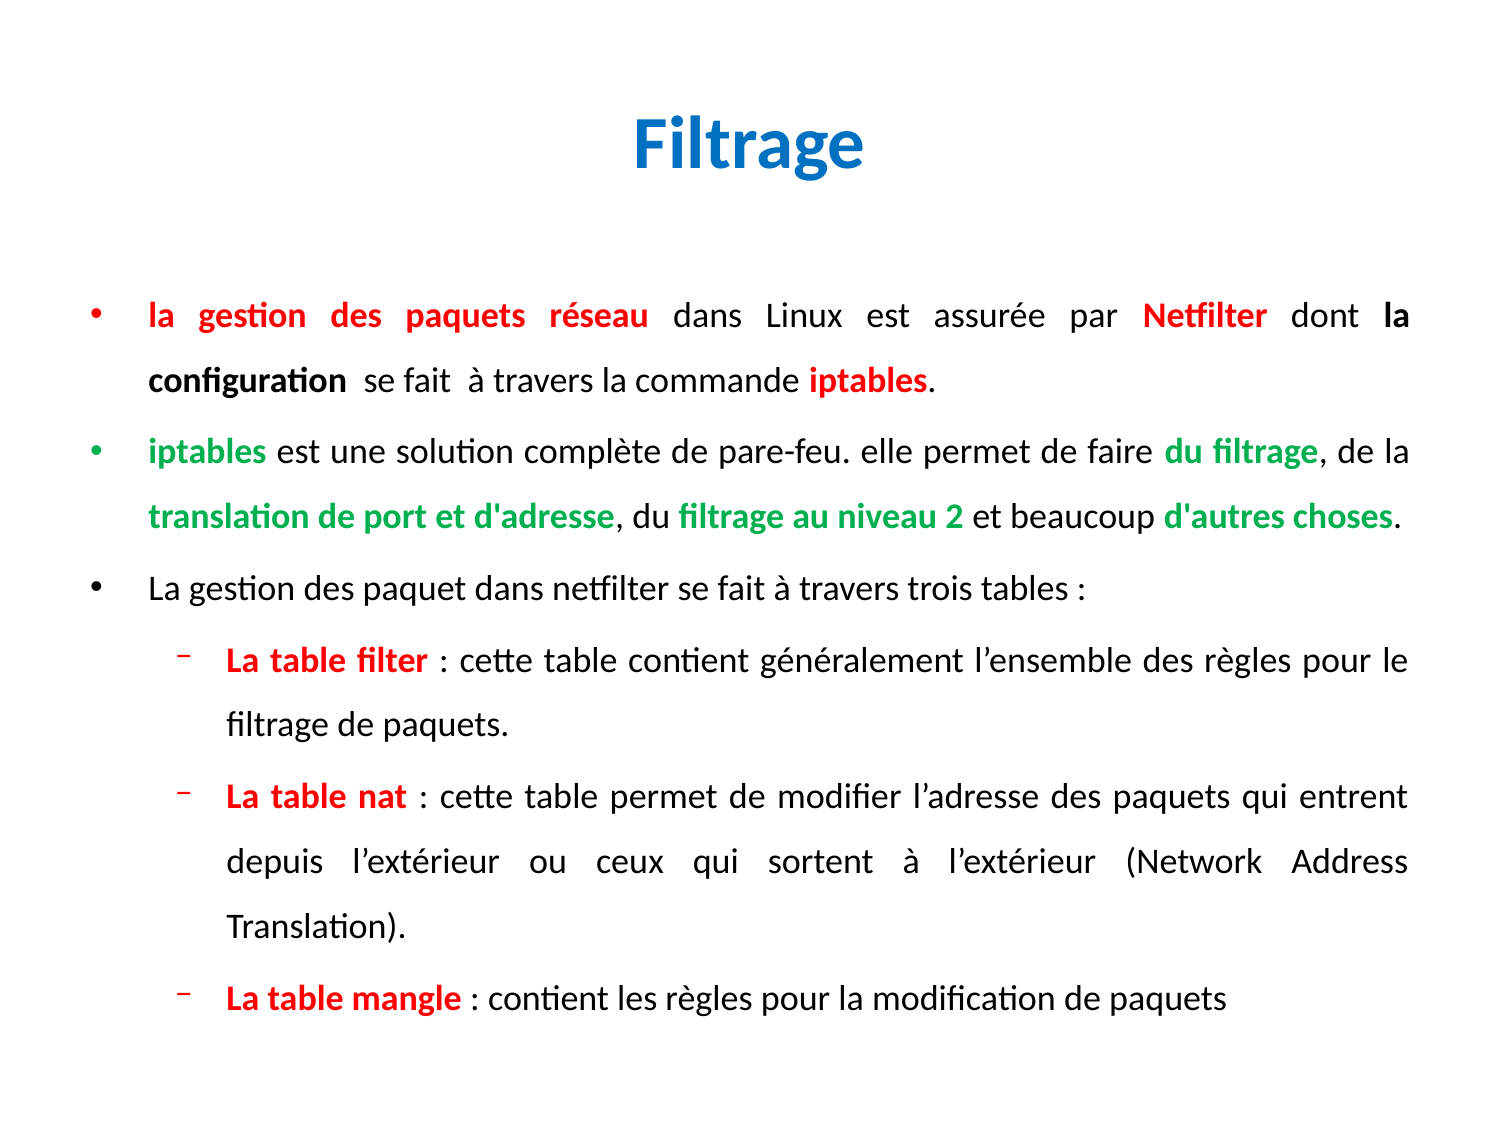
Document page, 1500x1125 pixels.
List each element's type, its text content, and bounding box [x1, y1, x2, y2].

title Filtrage [75, 45, 1425, 233]
list la gestion des paquets réseau dans Linux est assurée par Netfilter dont la configuration se fait à travers la commande iptables. iptables est une solution complète de pare-feu. elle permet de faire du filtrage, de la translation de port et d'adresse, du filtrage au niveau 2 et beaucoup d'autres choses. La gestion des paquet dans netfilter se fait à travers trois tables : La table filter : cette table contient généralement l’ensemble des règles pour le filtrage de paquets. La table nat : cette table permet de modifier l’adresse des paquets qui entrent depuis l’extérieur ou ceux qui sortent à l’extérieur (Network Address Translation). La table mangle : contient les règles pour la modification de paquets [75, 262, 1425, 1071]
